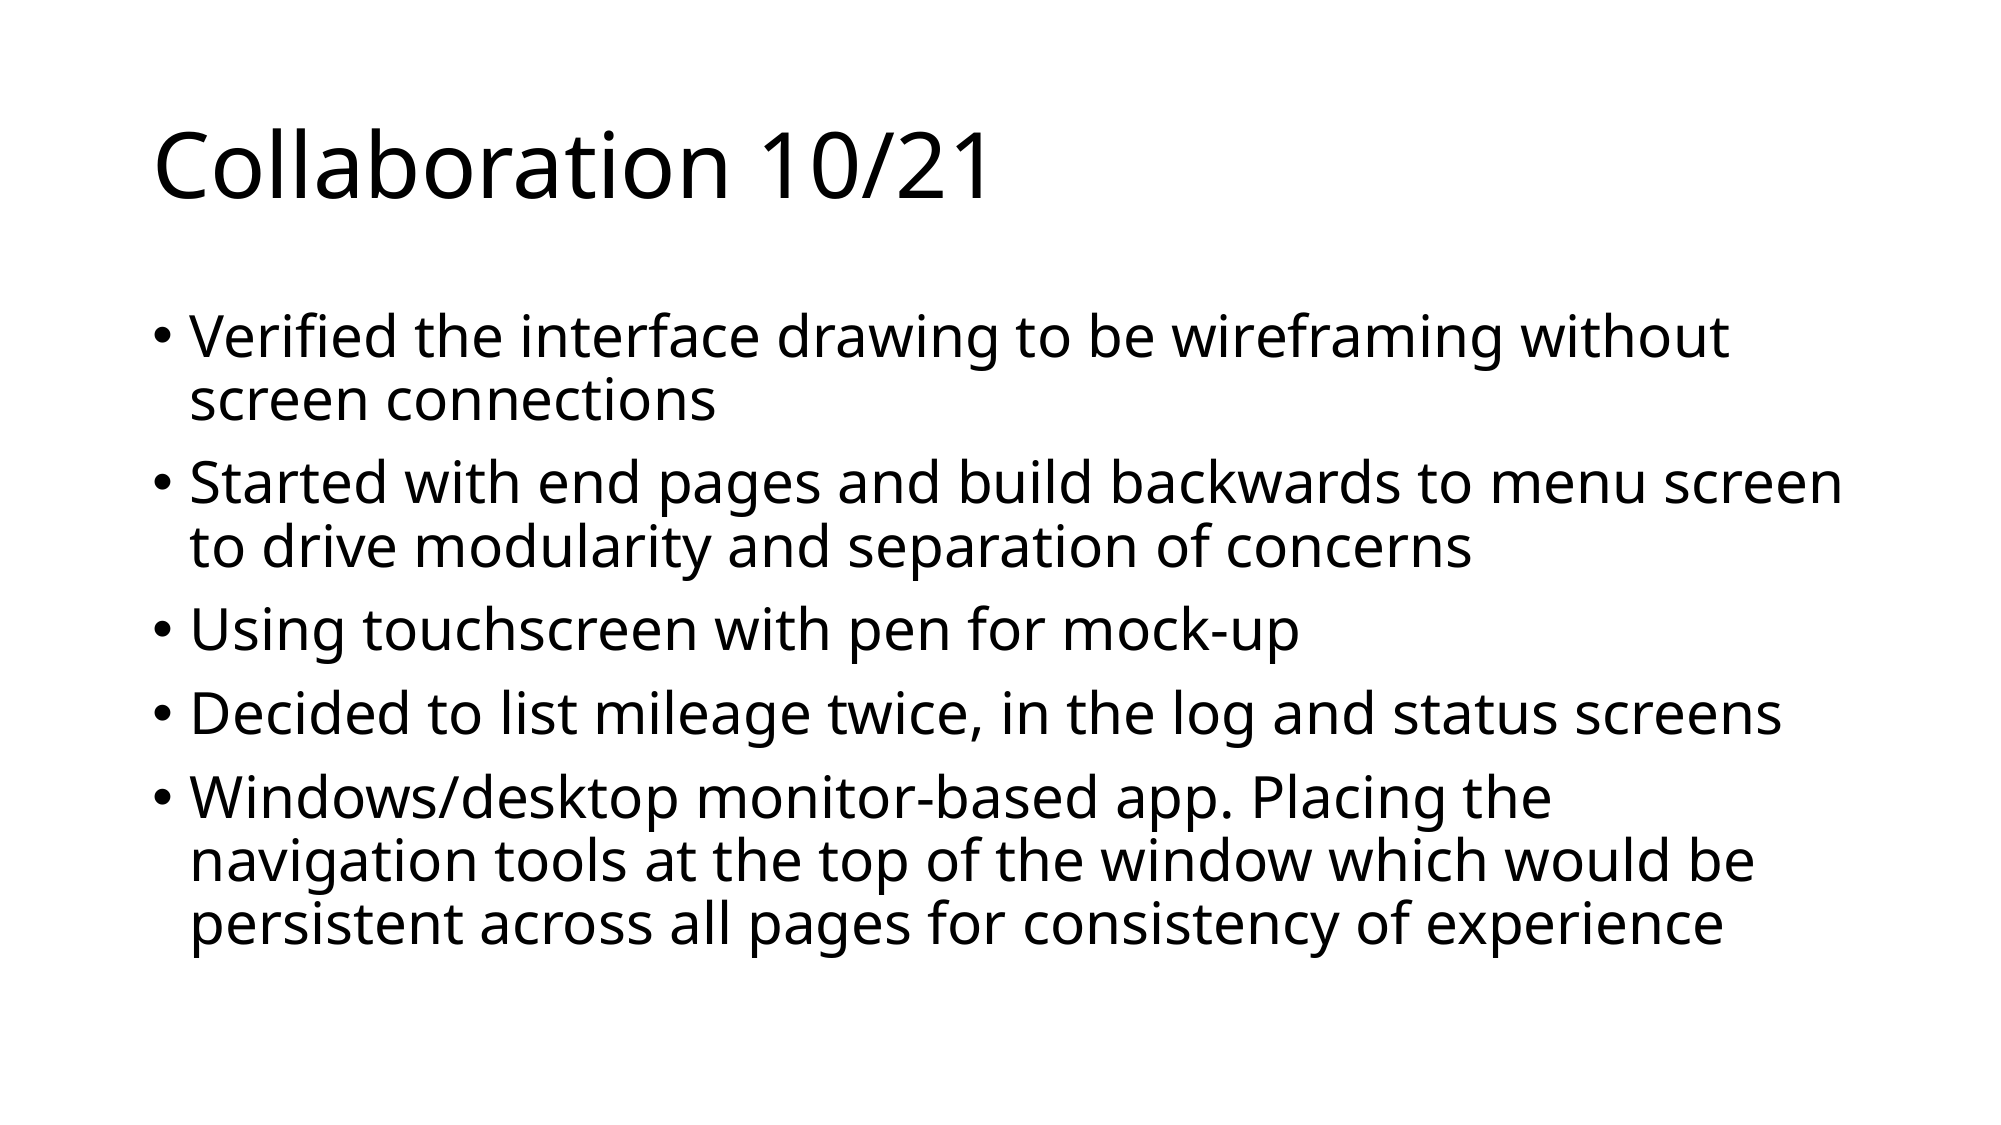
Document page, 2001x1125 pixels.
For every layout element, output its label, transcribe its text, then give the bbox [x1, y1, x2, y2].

title Collaboration 10/21 [137, 59, 1863, 278]
list Verified the interface drawing to be wireframing without screen connections Started with end pages and build backwards to menu screen to drive modularity and separation of concerns Using touchscreen with pen for mock-up Decided to list mileage twice, in the log and status screens Windows/desktop monitor-based app. Placing the navigation tools at the top of the window which would be persistent across all pages for consistency of experience [137, 299, 1863, 1014]
